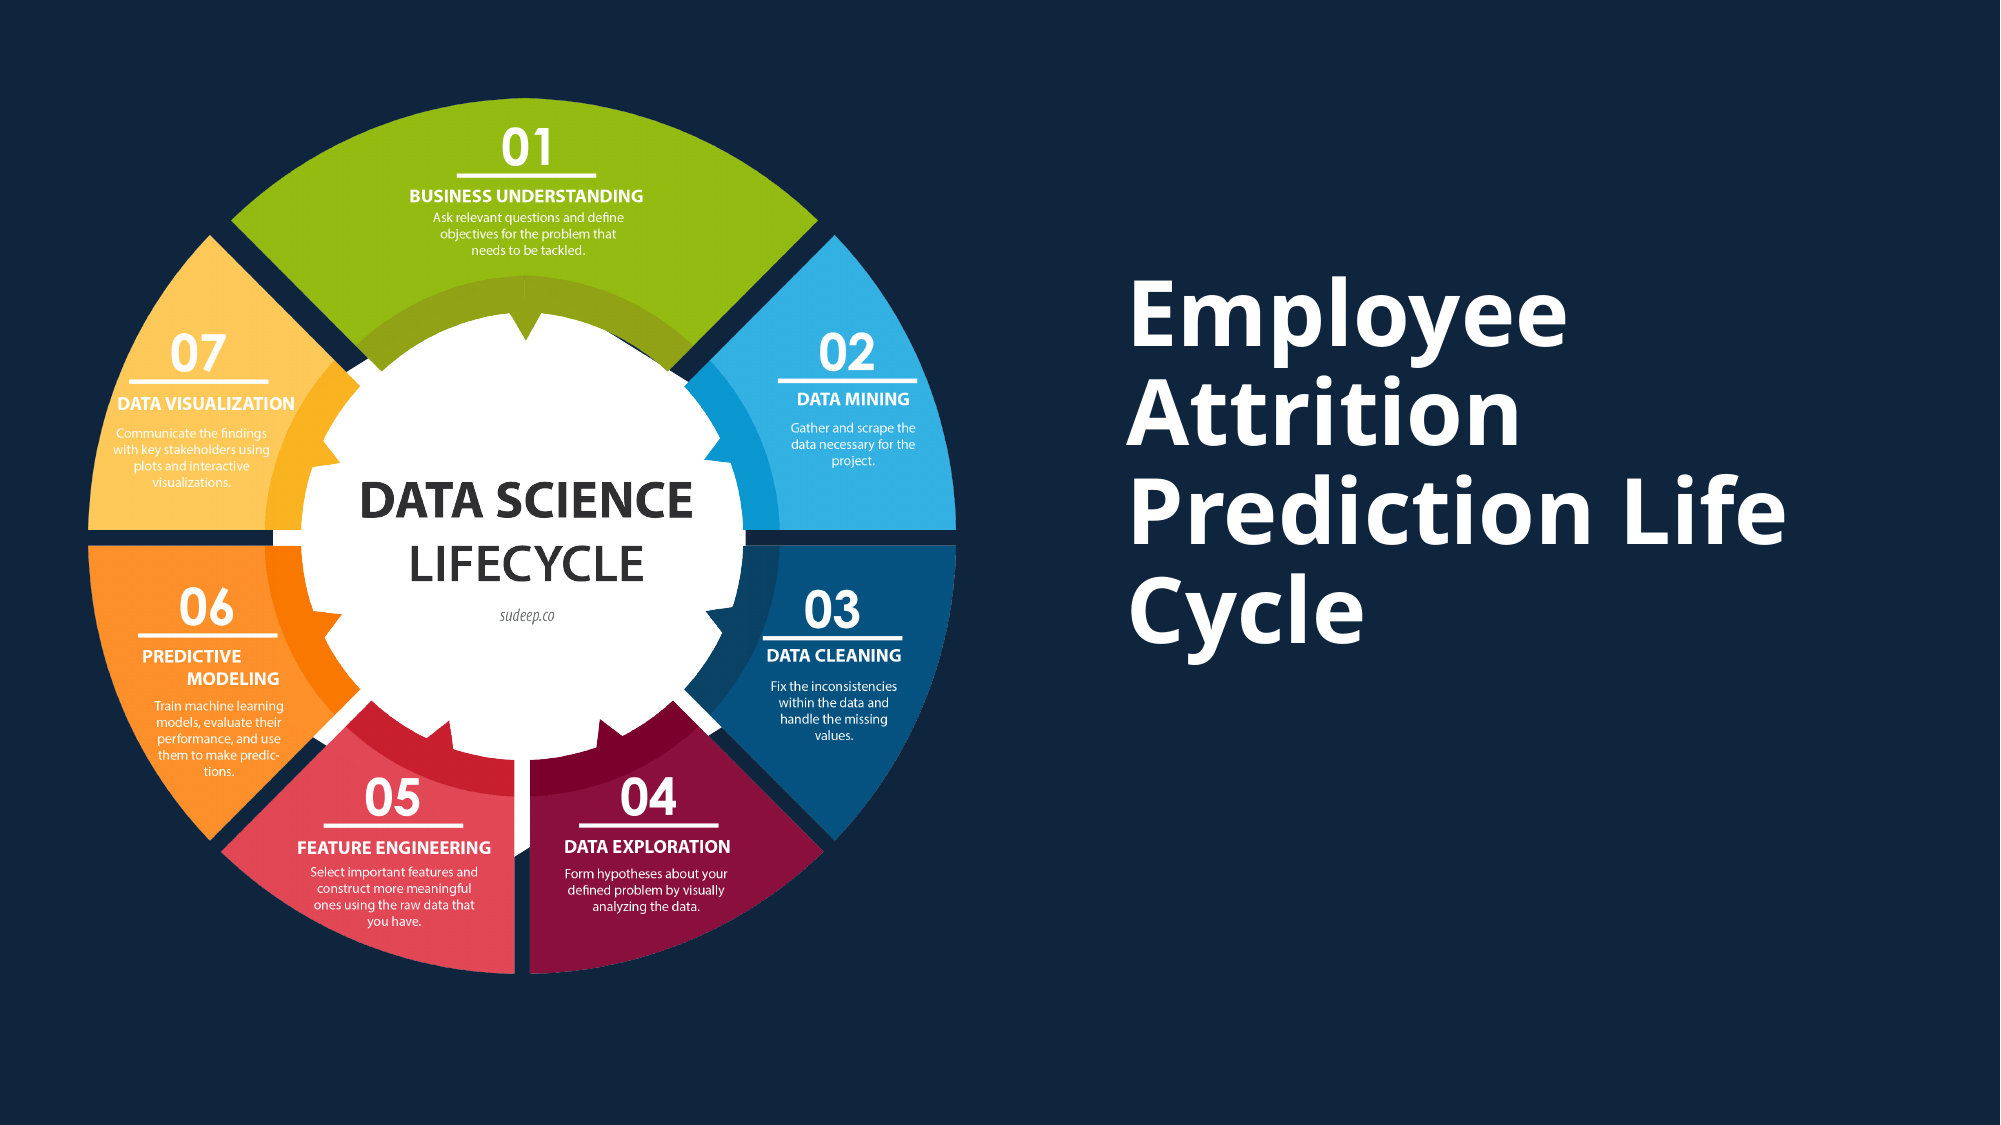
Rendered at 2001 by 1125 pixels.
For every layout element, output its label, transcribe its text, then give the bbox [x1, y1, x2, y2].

picture [88, 98, 956, 974]
title Employee Attrition Prediction Life Cycle [1111, 237, 1912, 693]
